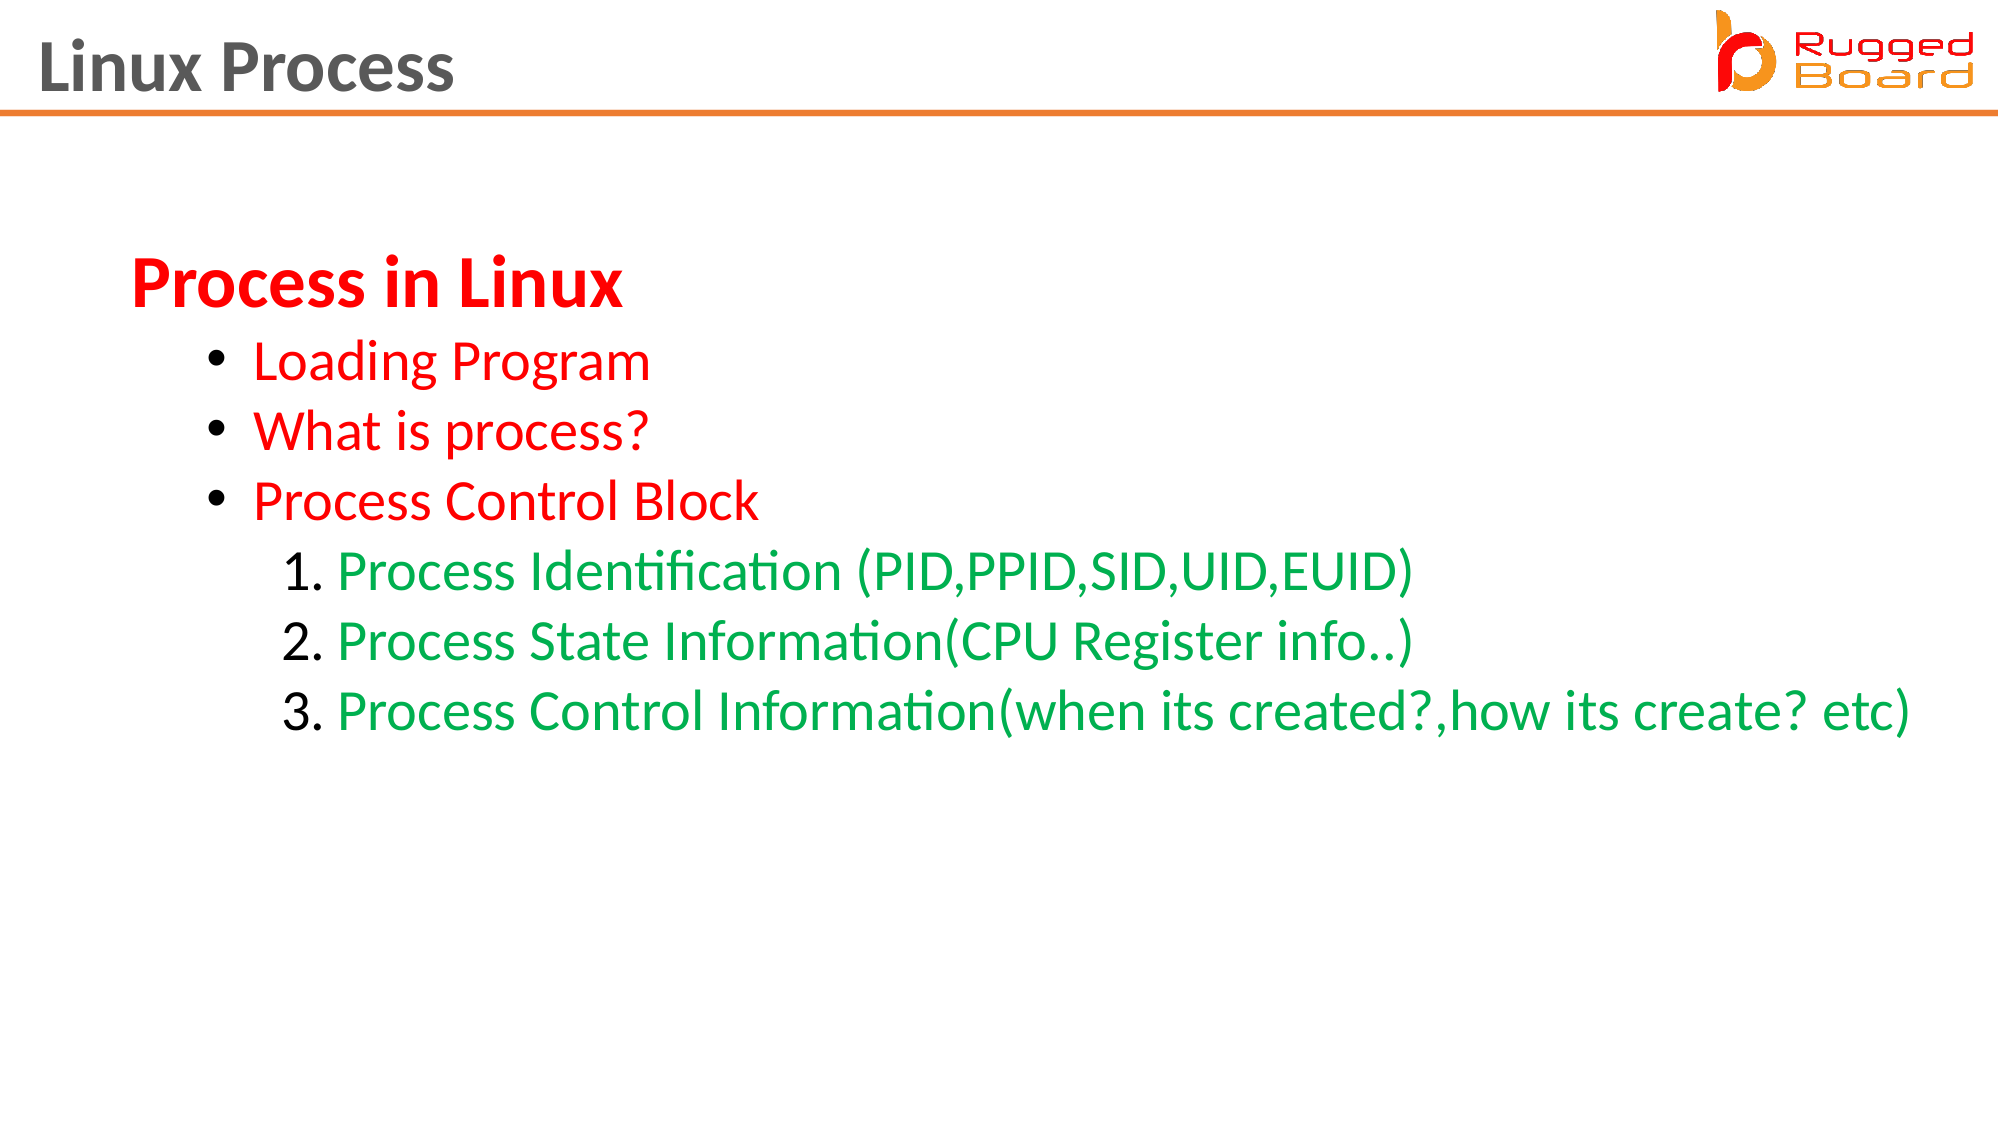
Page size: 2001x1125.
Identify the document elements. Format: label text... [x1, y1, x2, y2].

text_box Linux Process [23, 8, 1679, 101]
picture [1710, 8, 1981, 106]
text_box Process in Linux Loading Program What is process? Process Control Block Process Identification (PID,PPID,SID,UID,EUID) Process State Information(CPU Register info..) Process Control Information(when its created?,how its create? etc) [116, 224, 1929, 750]
